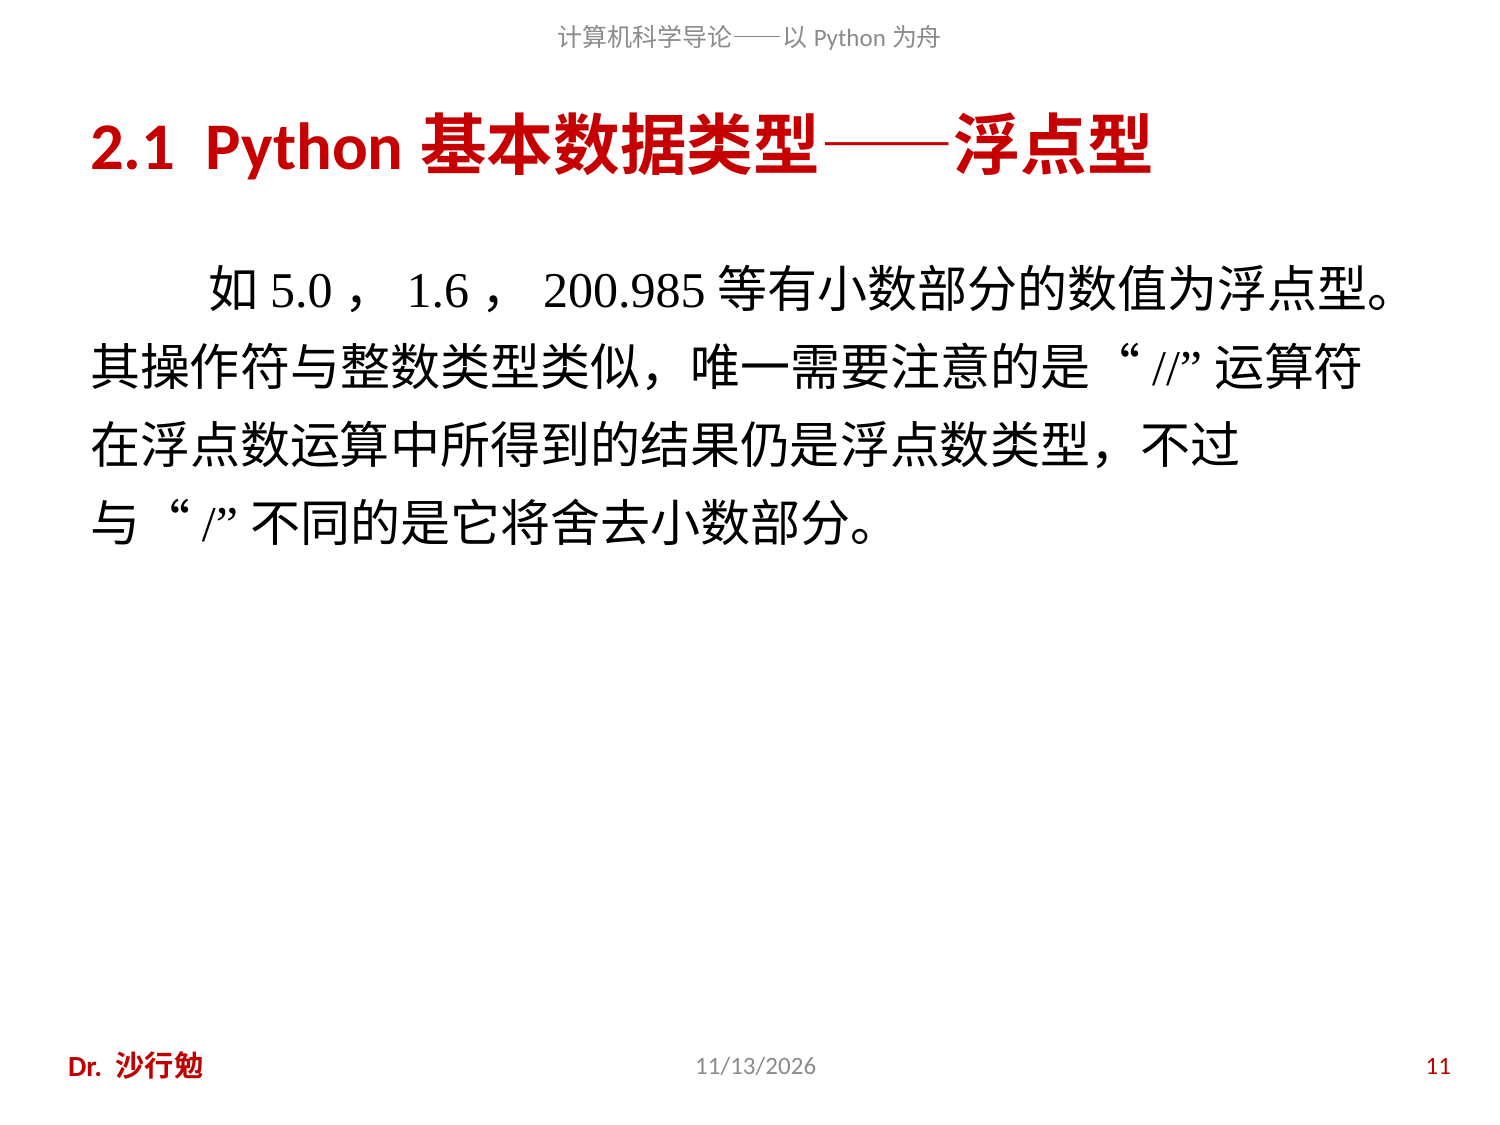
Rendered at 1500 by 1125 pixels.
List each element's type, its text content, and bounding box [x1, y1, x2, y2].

slide_number 11 [1116, 1035, 1467, 1095]
list 如5.0，1.6，200.985等有小数部分的数值为浮点型。其操作符与整数类型类似，唯一需要注意的是“//”运算符在浮点数运算中所得到的结果仍是浮点数类型，不过与“/”不同的是它将舍去小数部分。 [75, 231, 1425, 1005]
footer Dr. 沙行勉 [53, 1035, 386, 1095]
title 2.1 Python基本数据类型——浮点型 [75, 90, 1425, 195]
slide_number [501, 1035, 1010, 1095]
